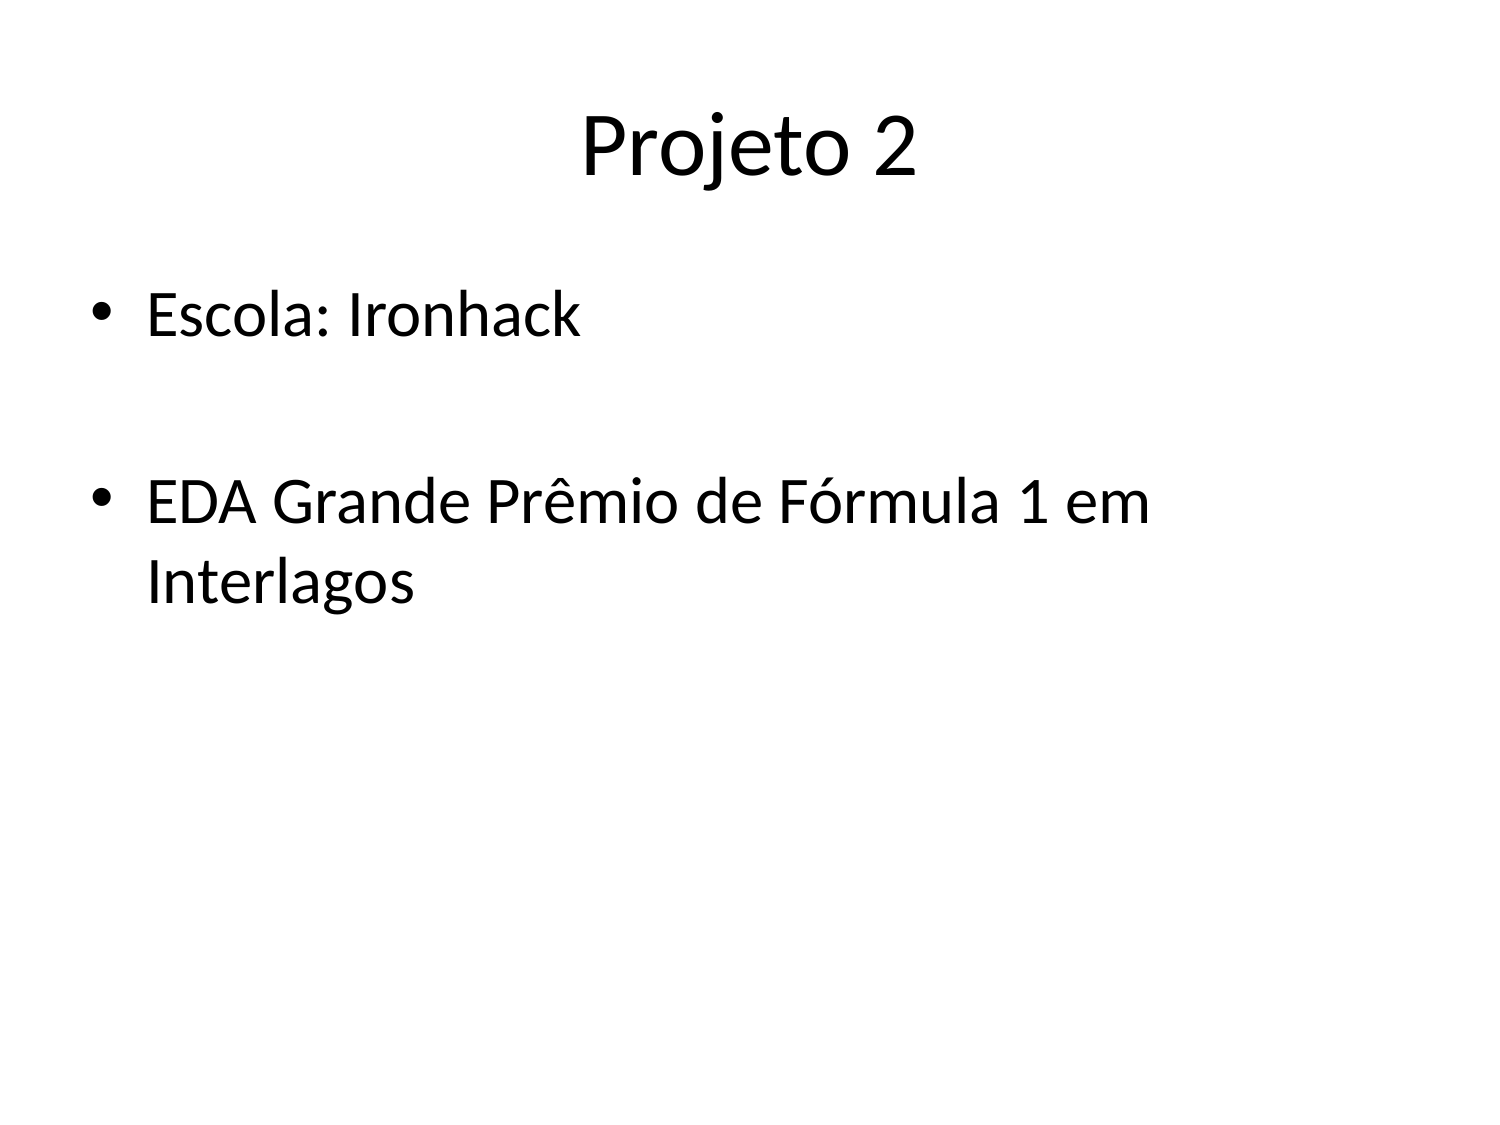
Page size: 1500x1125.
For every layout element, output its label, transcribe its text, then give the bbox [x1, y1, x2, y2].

title Projeto 2 [75, 45, 1425, 233]
list Escola: Ironhack EDA Grande Prêmio de Fórmula 1 em Interlagos [75, 262, 1425, 1005]
